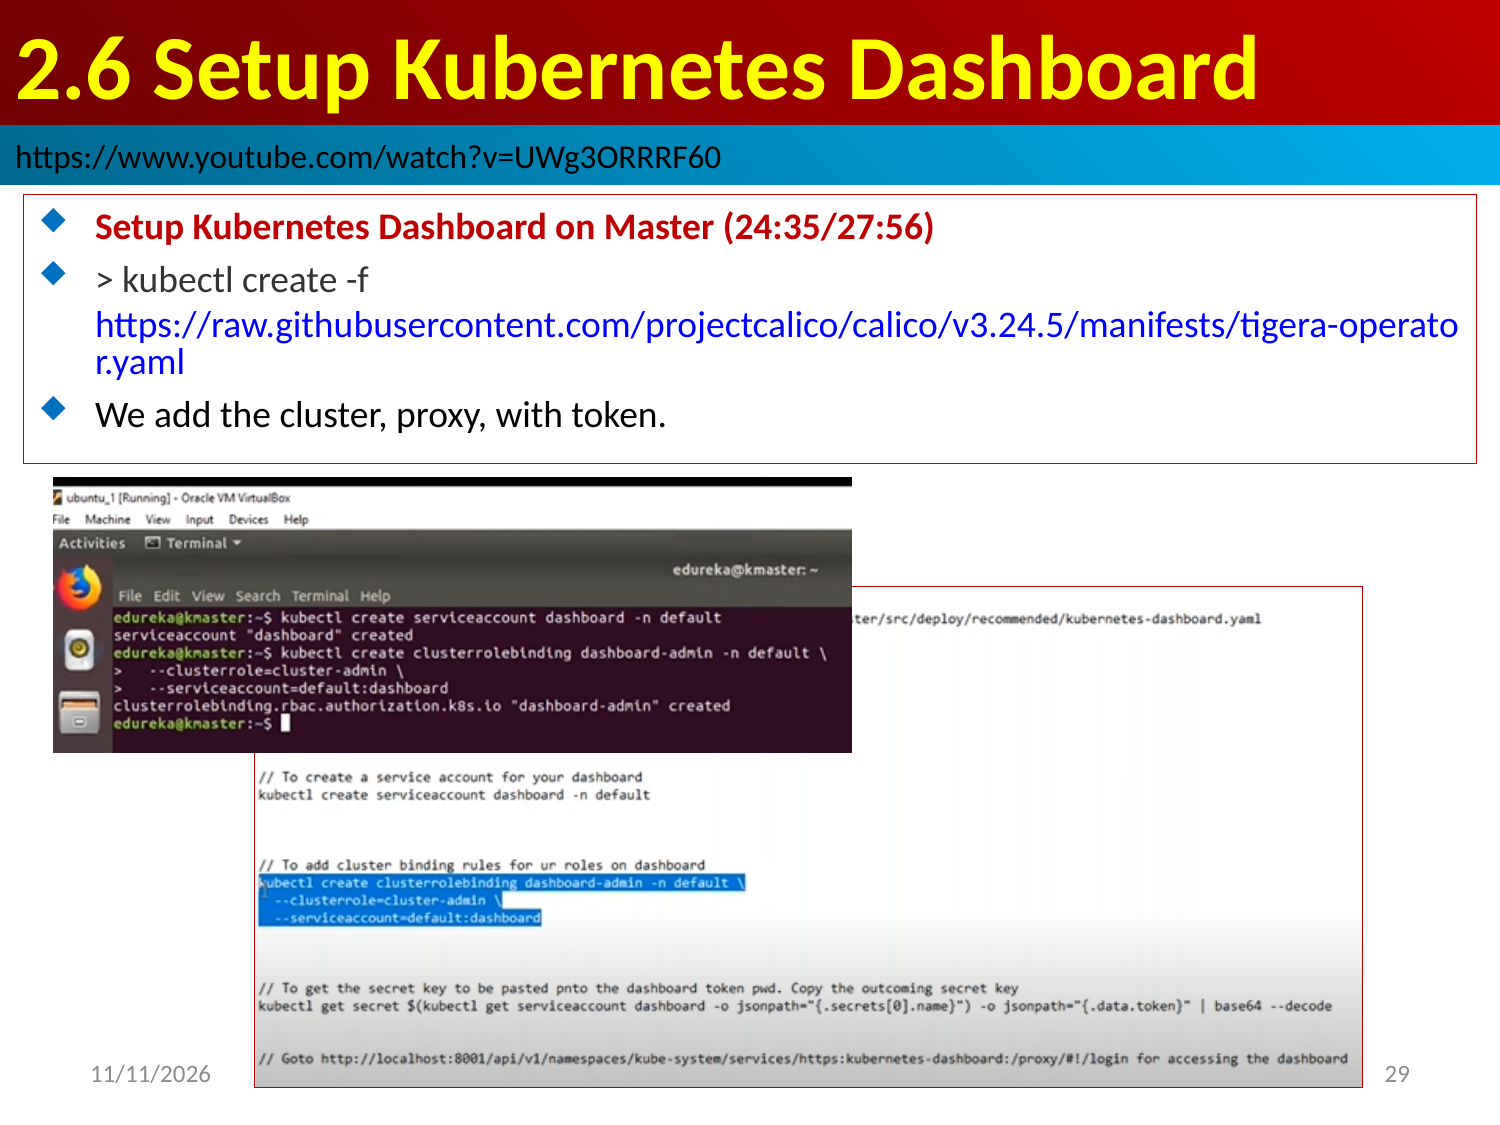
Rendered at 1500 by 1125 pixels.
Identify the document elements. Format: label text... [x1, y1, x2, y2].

title 2.6 Setup Kubernetes Dashboard [0, 0, 1500, 125]
subtitle Setup Kubernetes Dashboard on Master (24:35/27:56) > kubectl create -f https://raw.githubusercontent.com/projectcalico/calico/v3.24.5/manifests/tigera-operator.yaml We add the cluster, proxy, with token. [23, 194, 1477, 464]
text_box https://www.youtube.com/watch?v=UWg3ORRRF60 [0, 125, 1500, 185]
picture [52, 477, 1363, 1088]
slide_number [75, 1042, 425, 1103]
slide_number 29 [1074, 1042, 1425, 1103]
